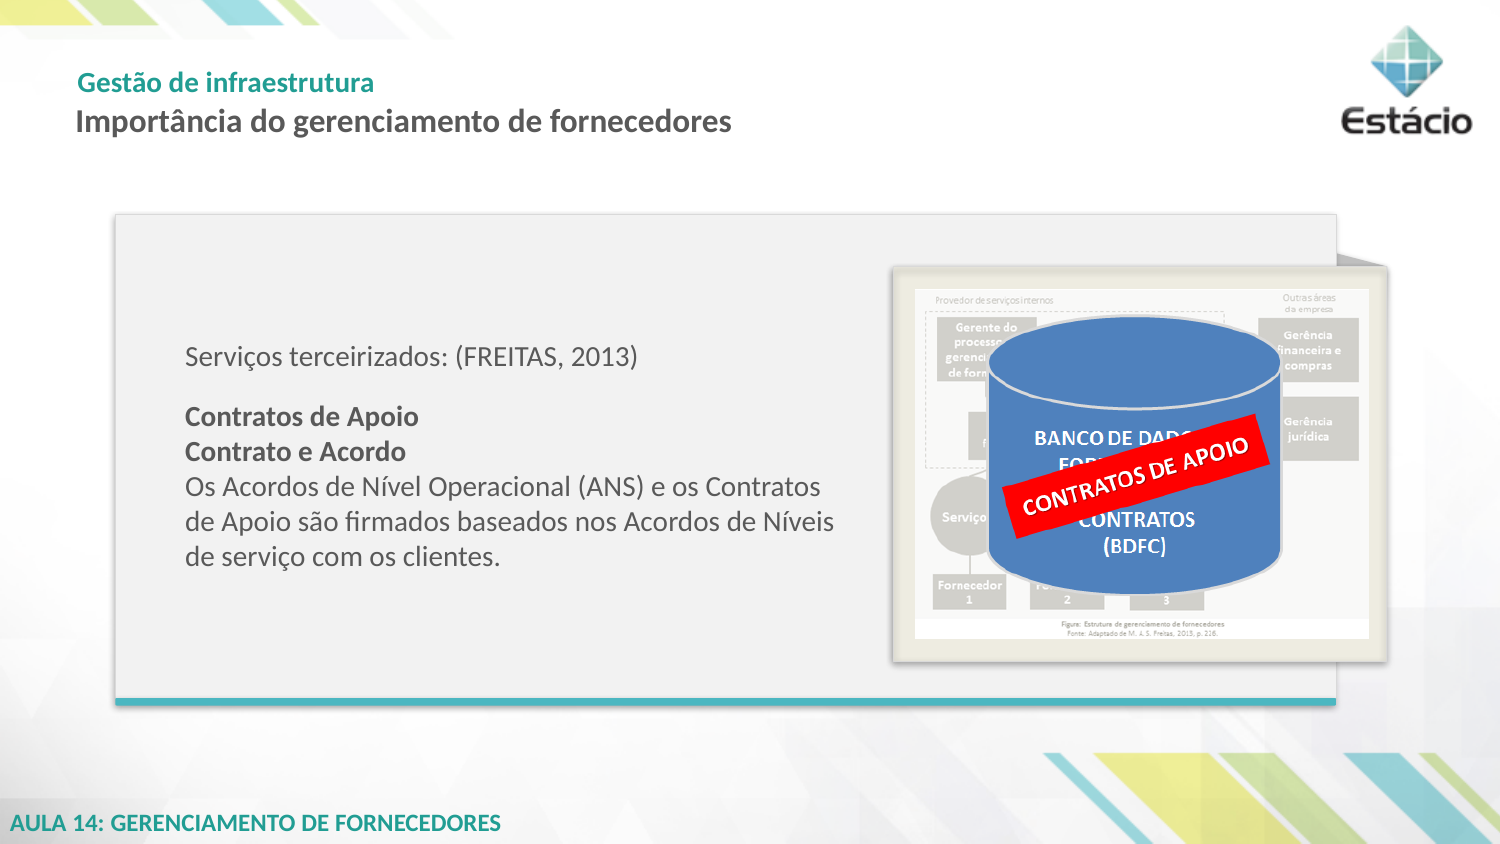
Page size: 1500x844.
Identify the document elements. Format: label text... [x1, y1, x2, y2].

text_box [1340, 253, 1381, 264]
text_box [114, 697, 1337, 707]
text_box [115, 213, 1337, 697]
text_box Serviços terceirizados: (FREITAS, 2013) Contratos de Apoio Contrato e Acordo Os Acordos de Nível Operacional (ANS) e os Contratos de Apoio são firmados baseados nos Acordos de Níveis de serviço com os clientes. [170, 329, 861, 580]
picture [0, 0, 1500, 844]
text_box Importância do gerenciamento de fornecedores [60, 92, 1065, 147]
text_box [893, 266, 1387, 662]
